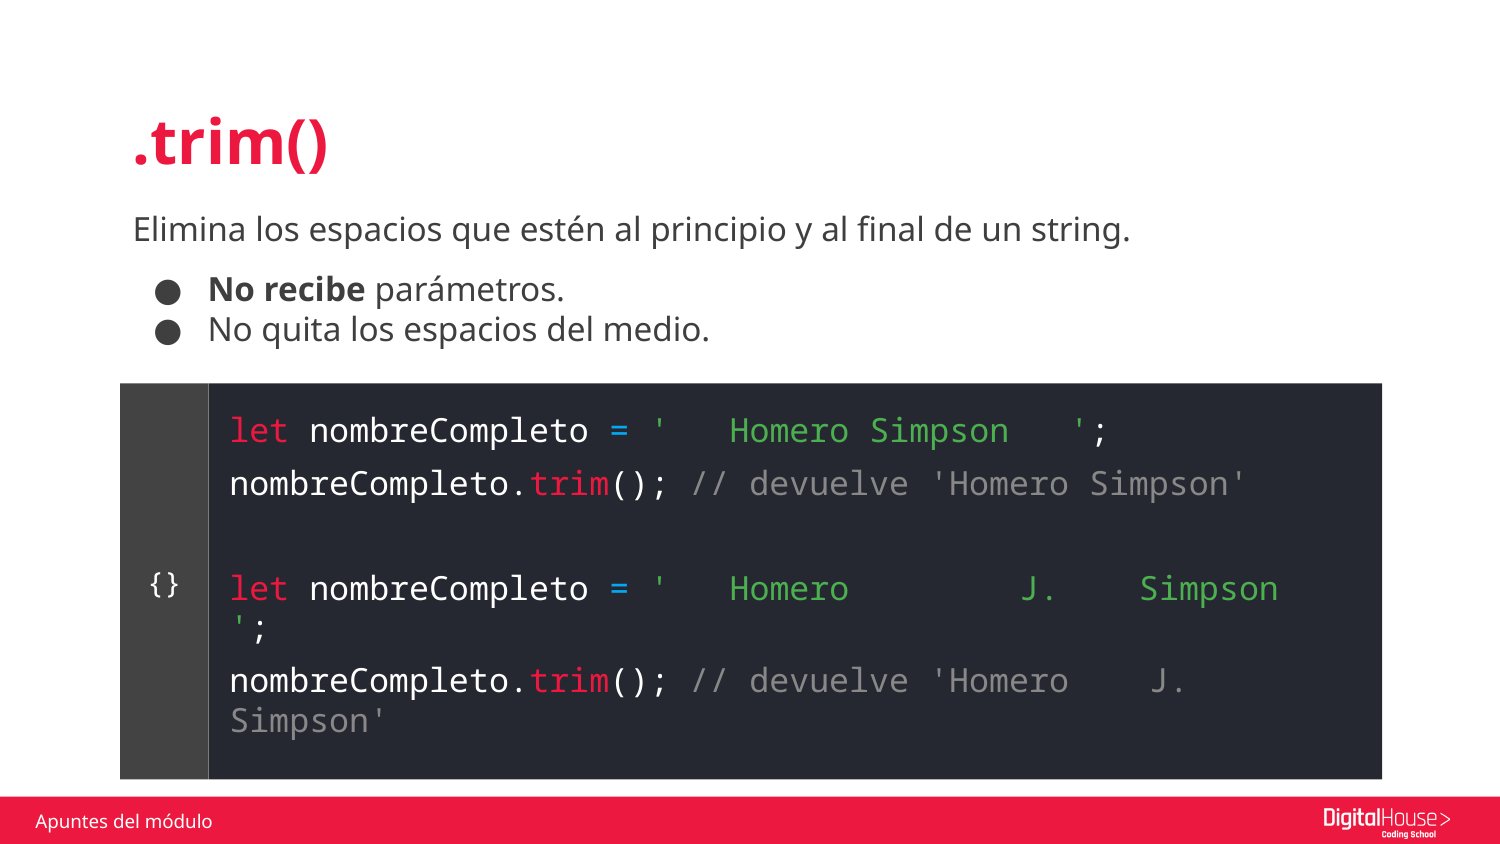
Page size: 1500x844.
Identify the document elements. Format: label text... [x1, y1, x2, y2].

picture [1324, 808, 1451, 839]
text_box Elimina los espacios que estén al principio y al final de un string. No recibe parámetros. No quita los espacios del medio. [117, 193, 1383, 274]
text_box [0, 796, 1500, 844]
text_box .trim() [117, 90, 1383, 193]
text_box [119, 383, 1383, 780]
text_box Apuntes del módulo [27, 809, 387, 833]
